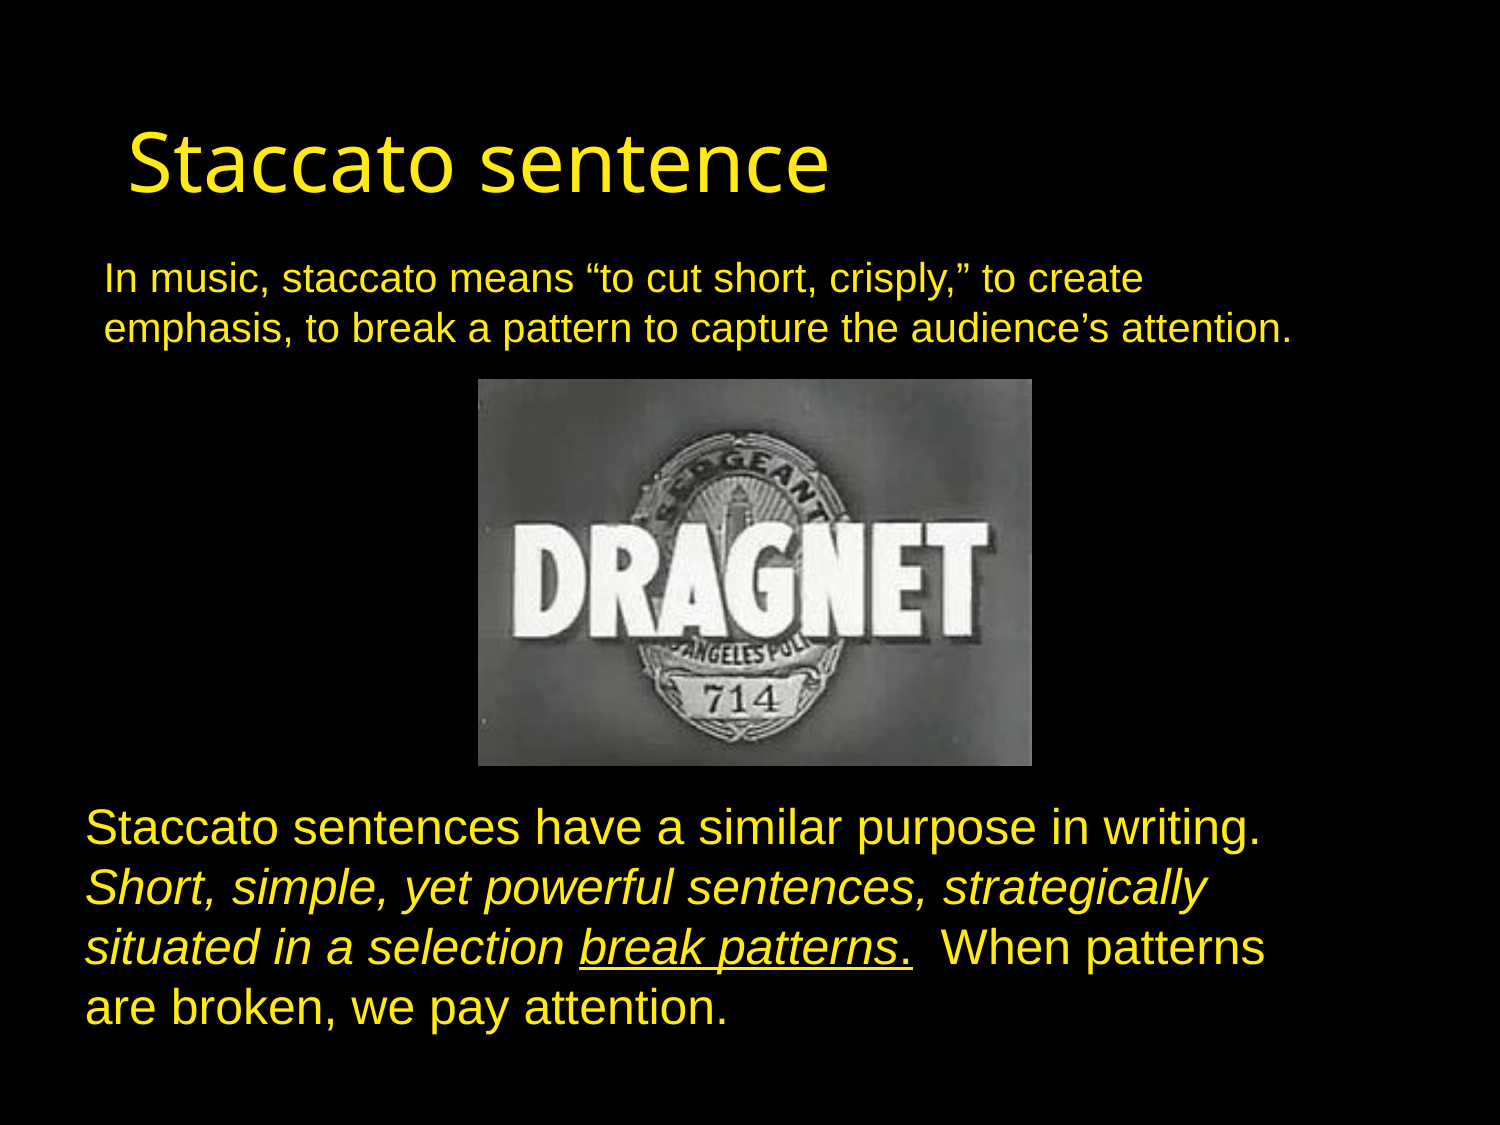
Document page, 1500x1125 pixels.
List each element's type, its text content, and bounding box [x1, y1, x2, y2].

text_box Staccato sentence [112, 101, 1333, 217]
text_box In music, staccato means “to cut short, crisply,” to create emphasis, to break a pattern to capture the audience’s attention. [88, 243, 1321, 512]
text_box Staccato sentences have a similar purpose in writing. Short, simple, yet powerful sentences, strategically situated in a selection break patterns. When patterns are broken, we pay attention. [69, 786, 1302, 1045]
picture [478, 379, 1033, 766]
